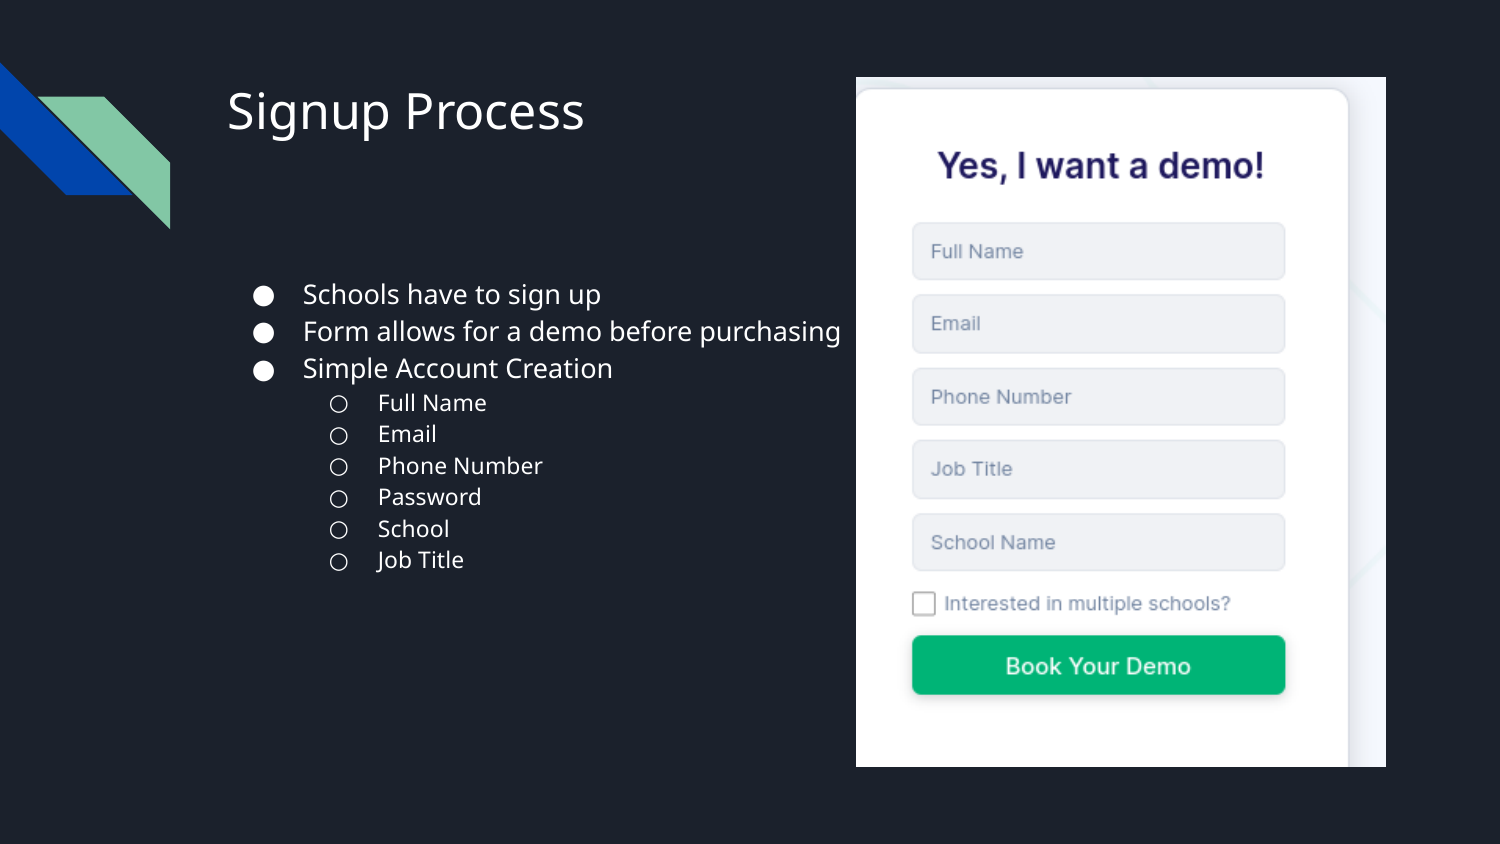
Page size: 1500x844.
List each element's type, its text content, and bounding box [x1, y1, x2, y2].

list Schools have to sign up Form allows for a demo before purchasing Simple Account Creation Full Name Email Phone Number Password School Job Title [212, 257, 851, 735]
picture [856, 77, 1386, 767]
title Signup Process [212, 64, 1368, 215]
